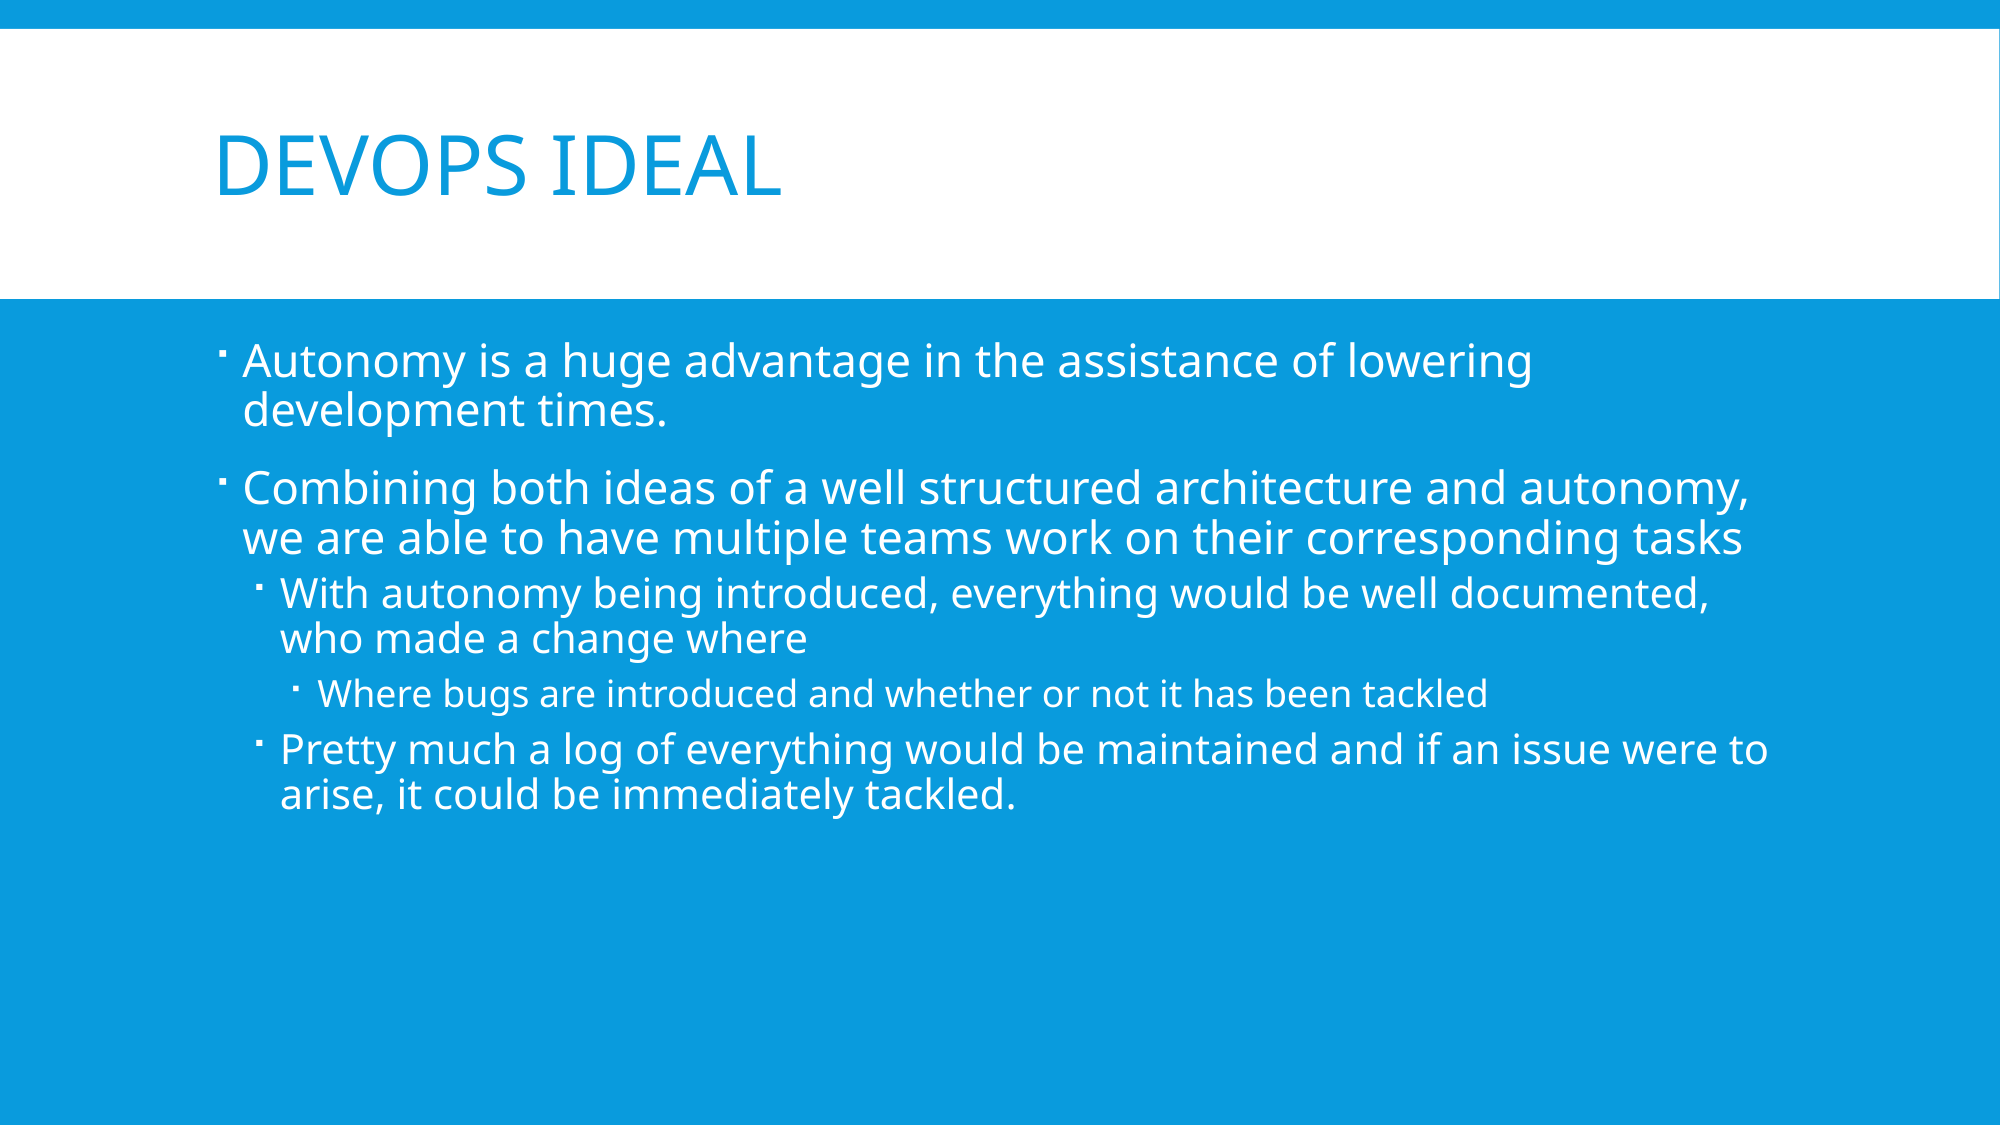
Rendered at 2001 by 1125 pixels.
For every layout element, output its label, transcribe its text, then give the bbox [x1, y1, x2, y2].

list Autonomy is a huge advantage in the assistance of lowering development times. Combining both ideas of a well structured architecture and autonomy, we are able to have multiple teams work on their corresponding tasks With autonomy being introduced, everything would be well documented, who made a change where Where bugs are introduced and whether or not it has been tackled Pretty much a log of everything would be maintained and if an issue were to arise, it could be immediately tackled. [197, 329, 1803, 1020]
title DevOps Ideal [197, 46, 1803, 295]
